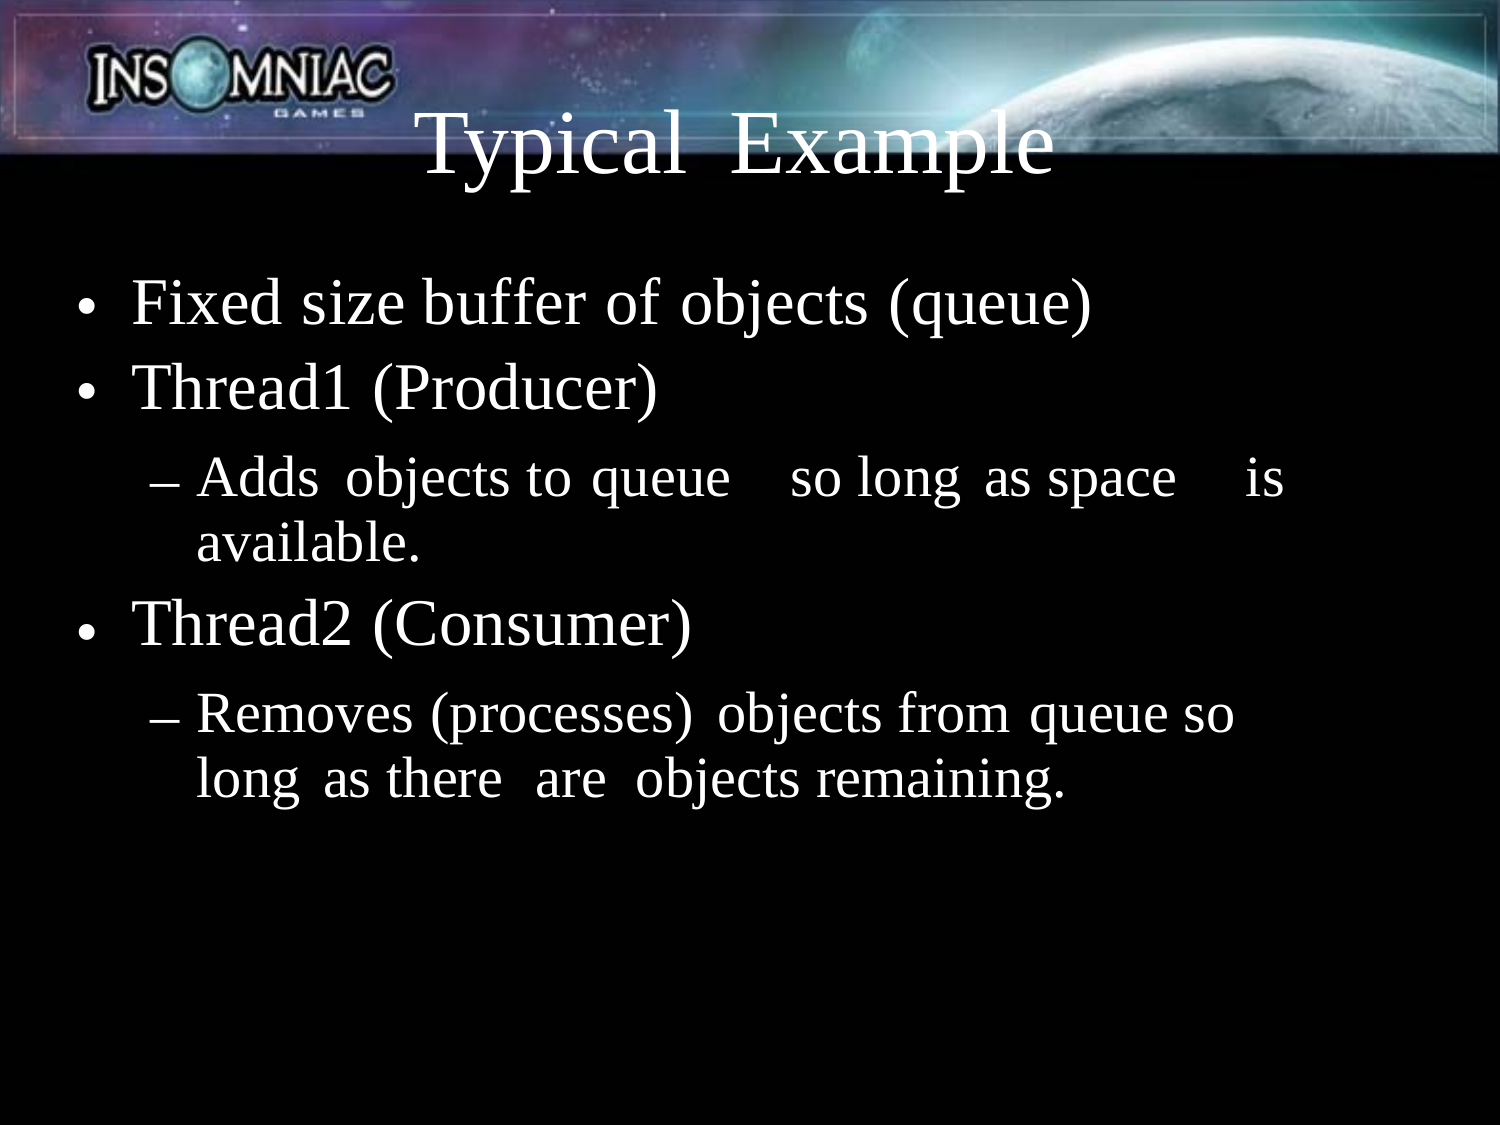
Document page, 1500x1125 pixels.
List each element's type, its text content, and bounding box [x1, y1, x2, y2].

text_box Typical [411, 95, 720, 192]
text_box [0, 0, 1500, 1125]
text_box • [72, 598, 111, 669]
text_box Removes (processes) objects from queue so long as there are objects remaining. [194, 682, 1367, 810]
text_box is [1243, 446, 1300, 509]
text_box Fixed size buffer of objects (queue) Thread­1 (Producer) [128, 267, 1184, 430]
text_box – [147, 449, 194, 513]
text_box – [147, 685, 194, 748]
text_box • • [72, 271, 111, 434]
text_box Adds objects to queue available. Thread­2 (Consumer) [128, 446, 786, 666]
text_box Example [727, 95, 1103, 192]
text_box so long as space [788, 446, 1241, 509]
